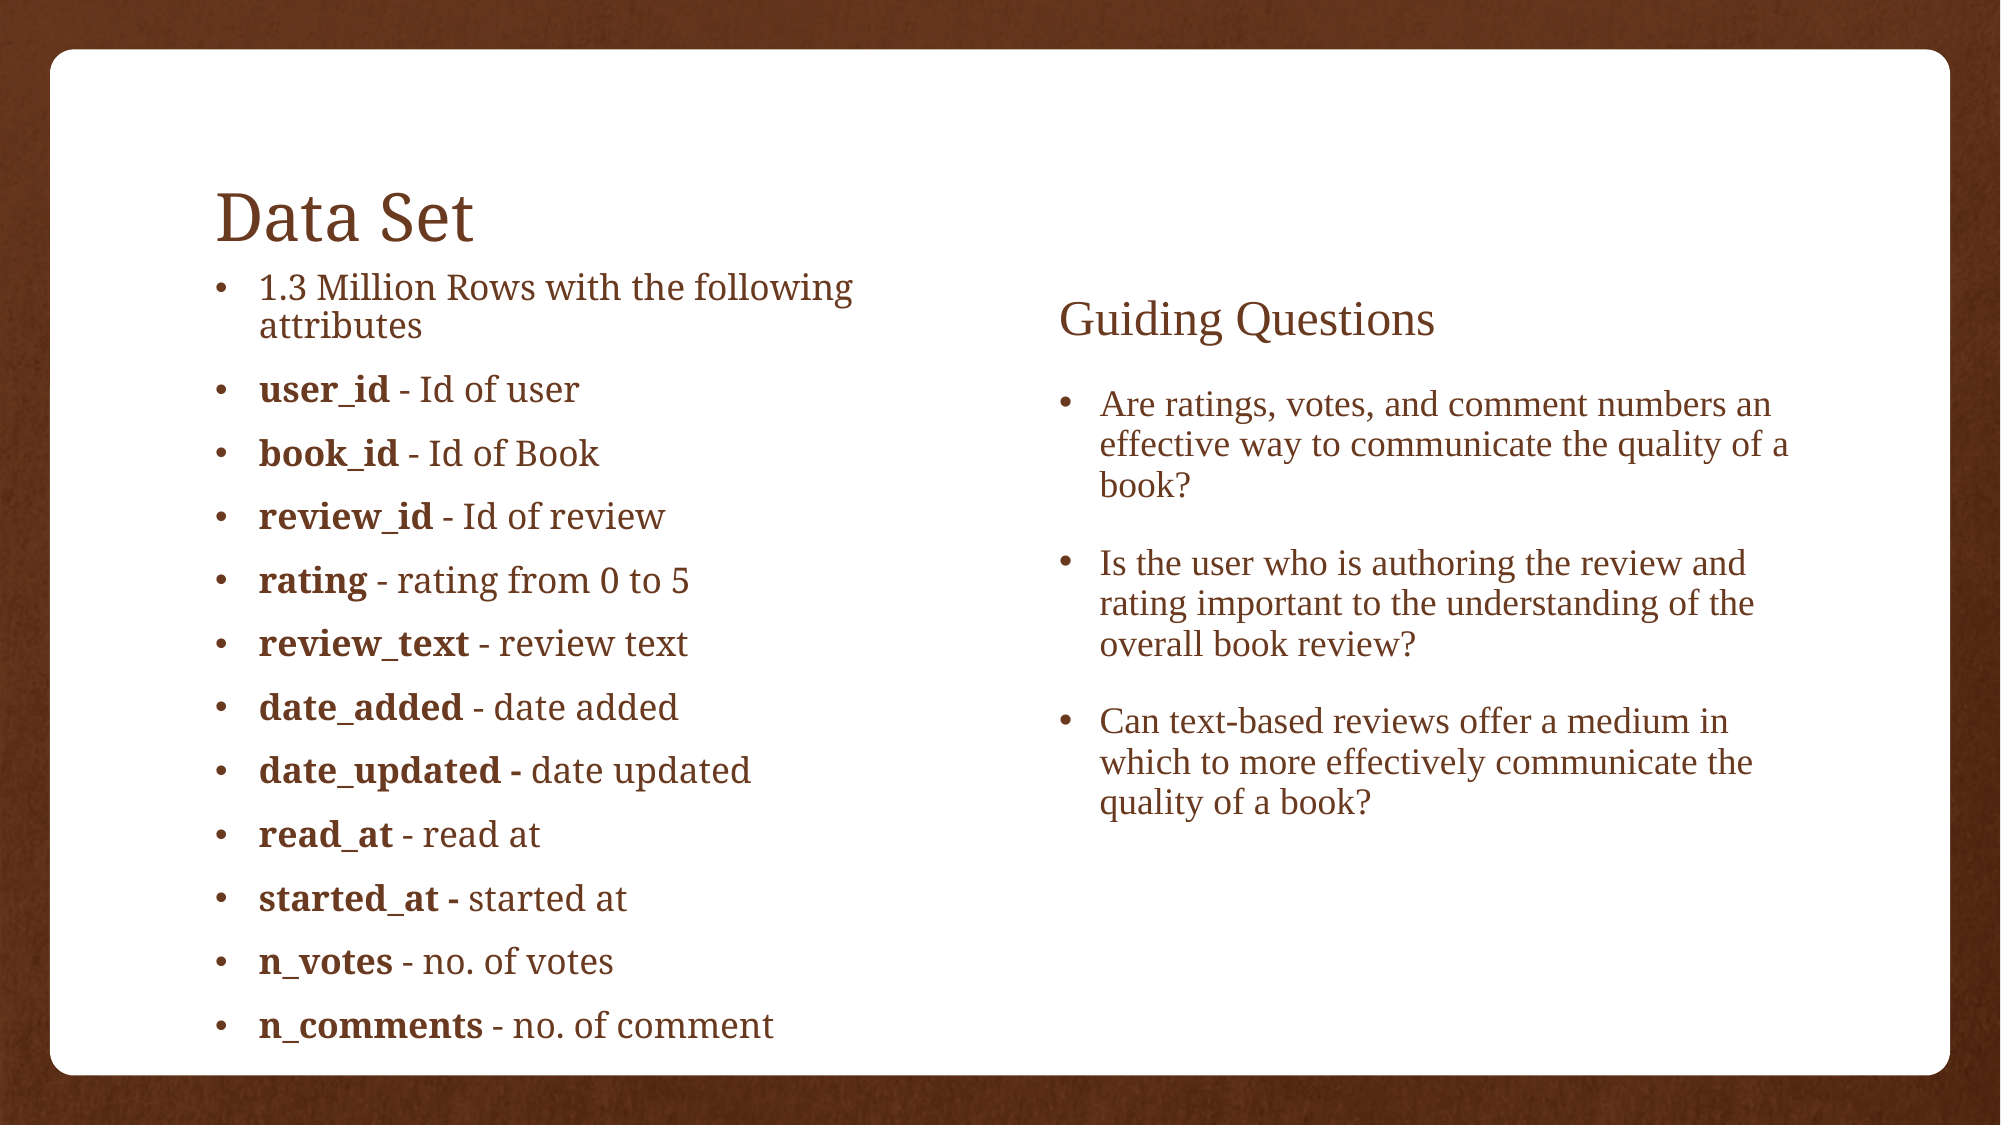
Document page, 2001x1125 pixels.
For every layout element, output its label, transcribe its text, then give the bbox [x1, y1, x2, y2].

title Data Set [200, 70, 681, 262]
list 1.3 Million Rows with the following attributes user_id - Id of user book_id - Id of Book review_id - Id of review rating - rating from 0 to 5 review_text - review text date_added - date added date_updated - date updated read_at - read at started_at - started at n_votes - no. of votes n_comments - no. of comment [200, 262, 947, 1056]
text_box Guiding Questions Are ratings, votes, and comment numbers an effective way to communicate the quality of a book? Is the user who is authoring the review and rating important to the understanding of the overall book review? Can text-based reviews offer a medium in which to more effectively communicate the quality of a book? [1044, 284, 1836, 839]
